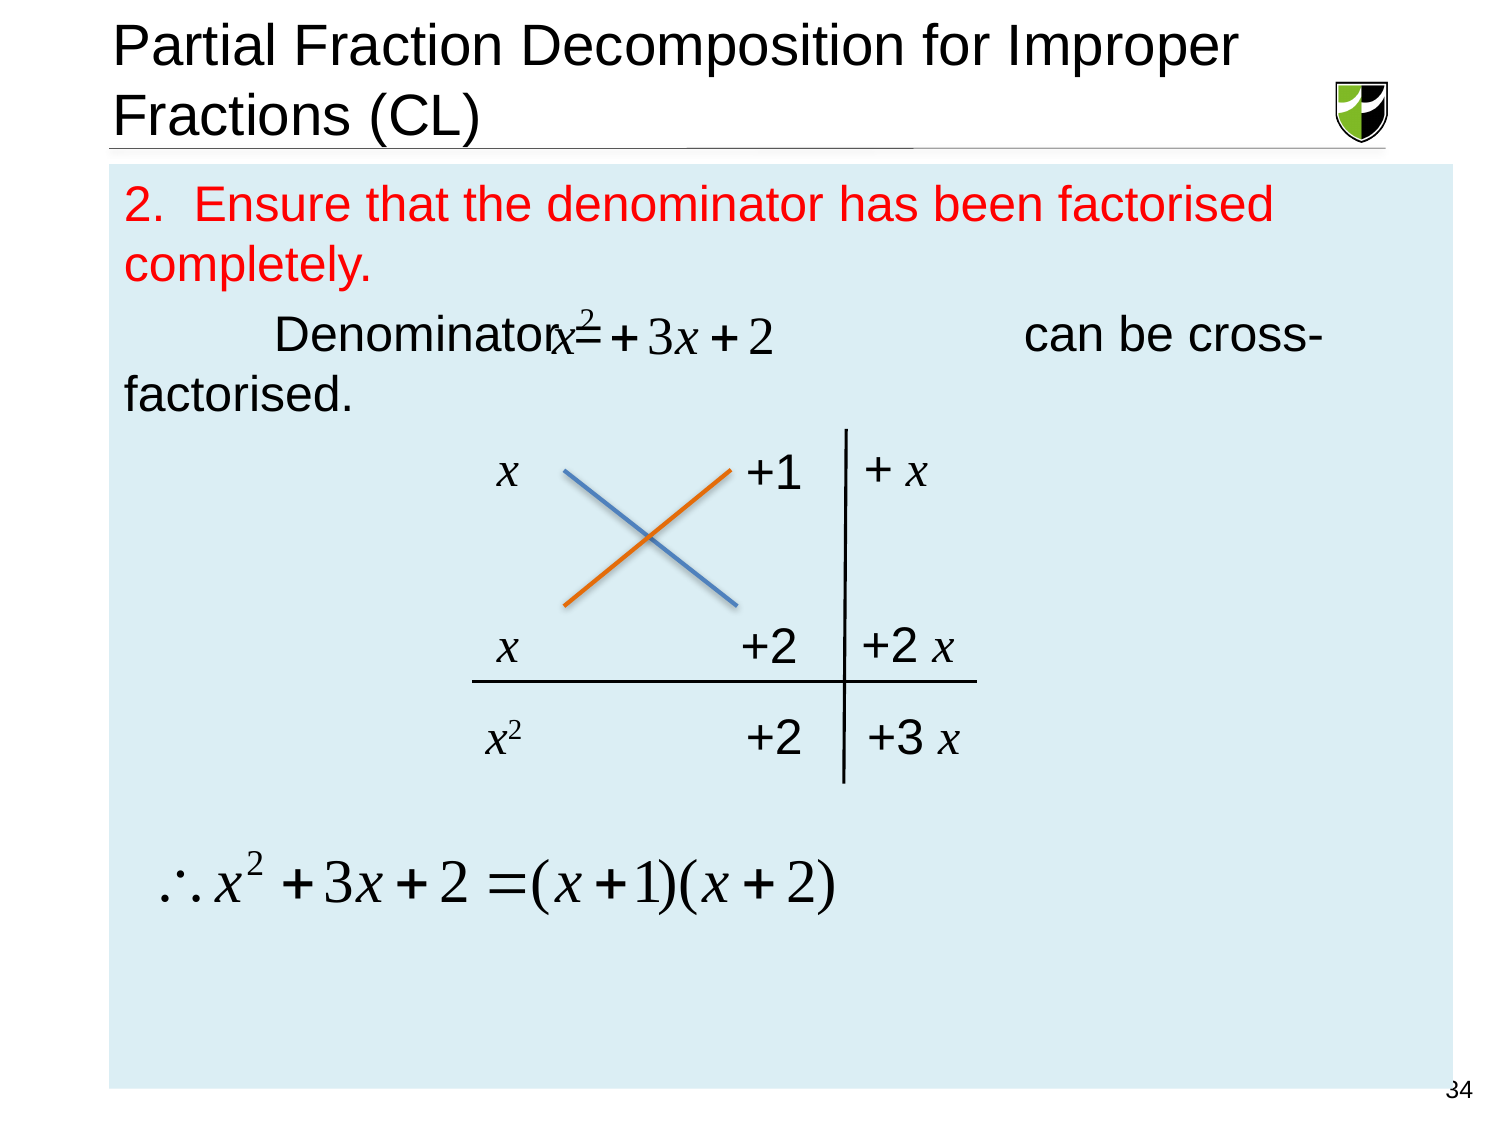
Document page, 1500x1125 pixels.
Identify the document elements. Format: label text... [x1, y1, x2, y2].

text_box Partial Fraction Decomposition for Improper Fractions (CL) [97, 0, 1329, 169]
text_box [472, 428, 978, 784]
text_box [731, 469, 738, 607]
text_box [541, 295, 783, 369]
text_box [563, 469, 731, 607]
picture [1335, 75, 1393, 143]
slide_number 34 [1430, 1066, 1500, 1125]
text_box 2. Ensure that the denominator has been factorised completely. Denominator = can be cross-factorised. [109, 164, 1453, 1089]
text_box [154, 835, 849, 929]
